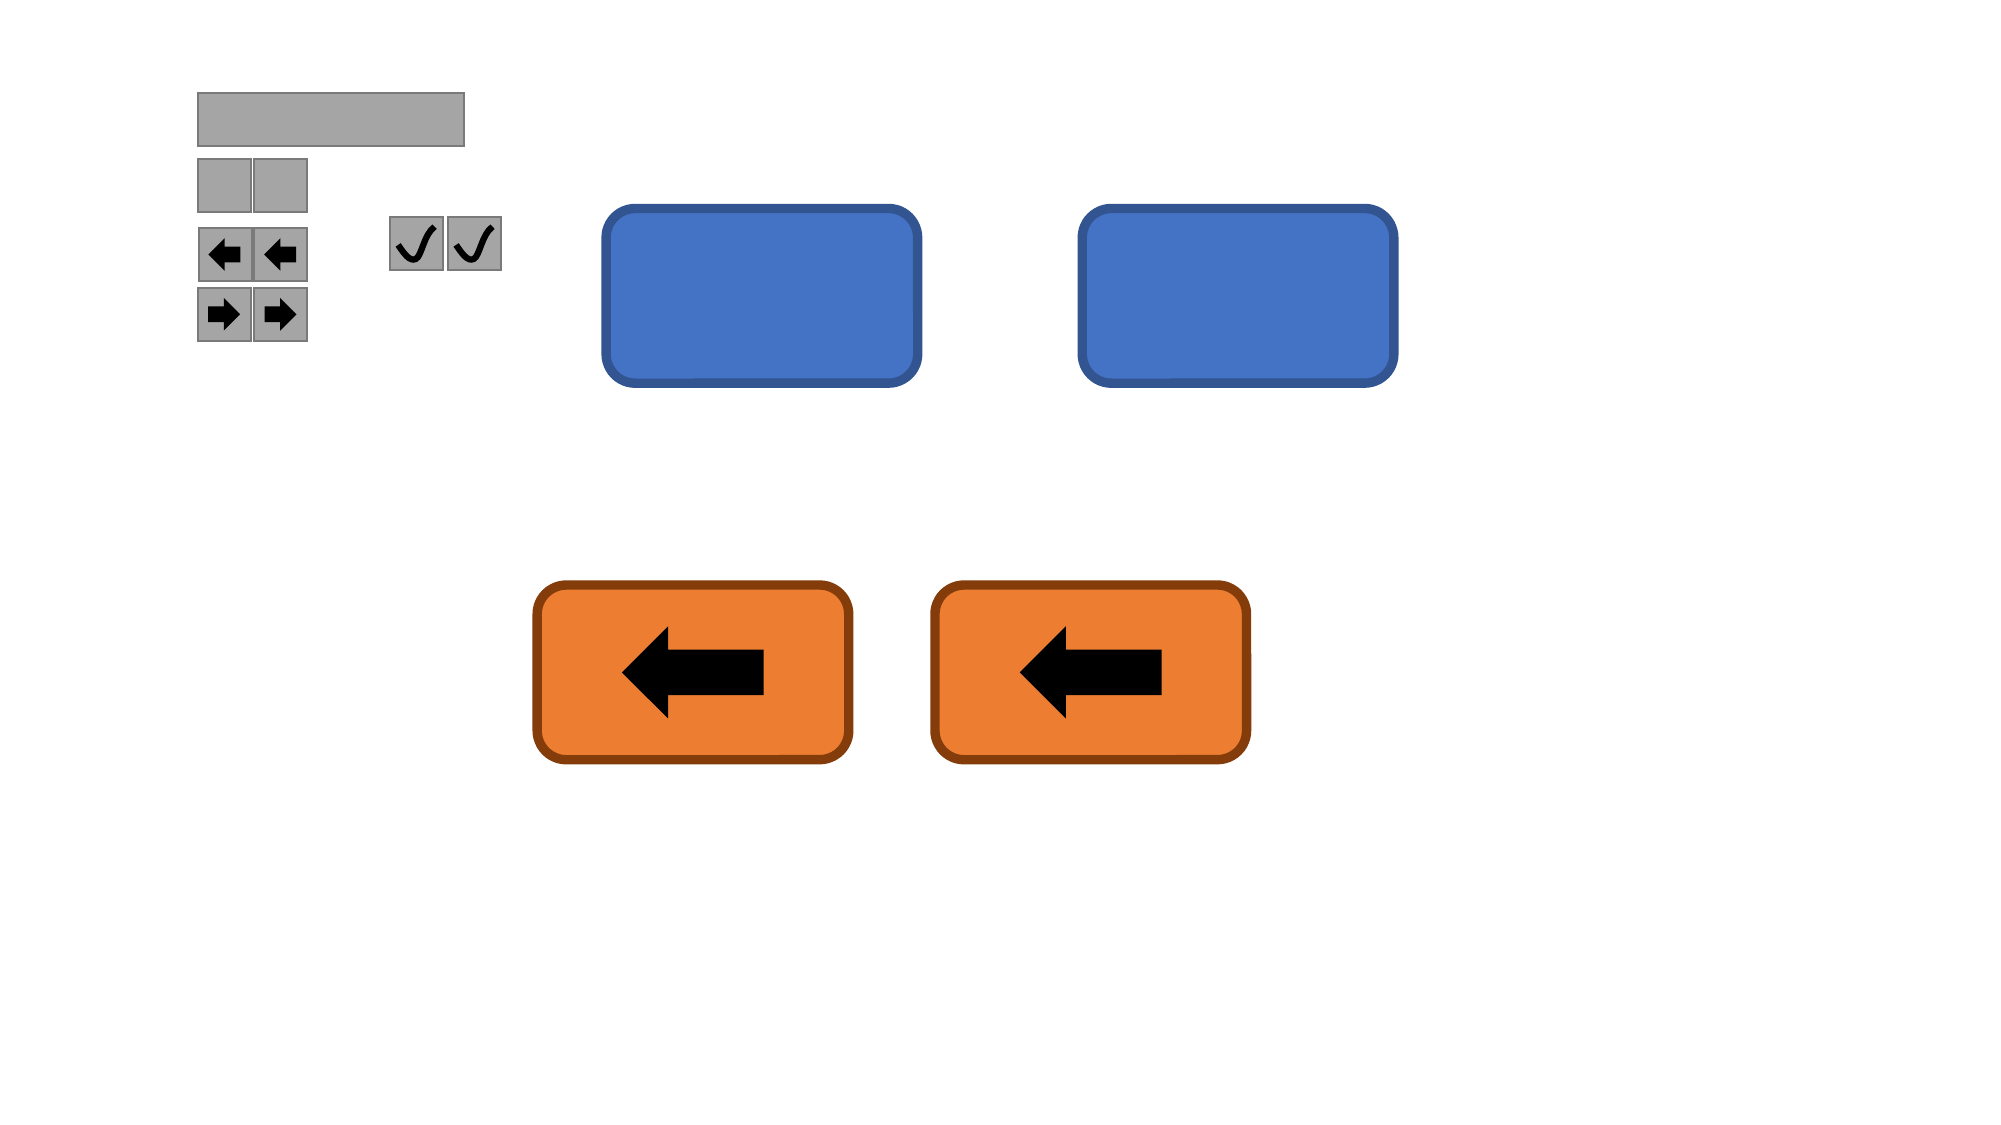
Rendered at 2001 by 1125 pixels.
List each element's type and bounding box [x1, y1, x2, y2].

text_box [1081, 207, 1395, 385]
text_box [447, 216, 501, 270]
text_box [537, 584, 849, 760]
text_box [253, 158, 308, 213]
text_box [197, 158, 252, 213]
text_box [389, 216, 443, 270]
text_box [197, 287, 252, 341]
text_box [605, 207, 919, 385]
text_box [253, 227, 307, 281]
text_box [934, 584, 1247, 760]
text_box [197, 92, 465, 147]
text_box [198, 227, 252, 281]
text_box [253, 287, 307, 341]
